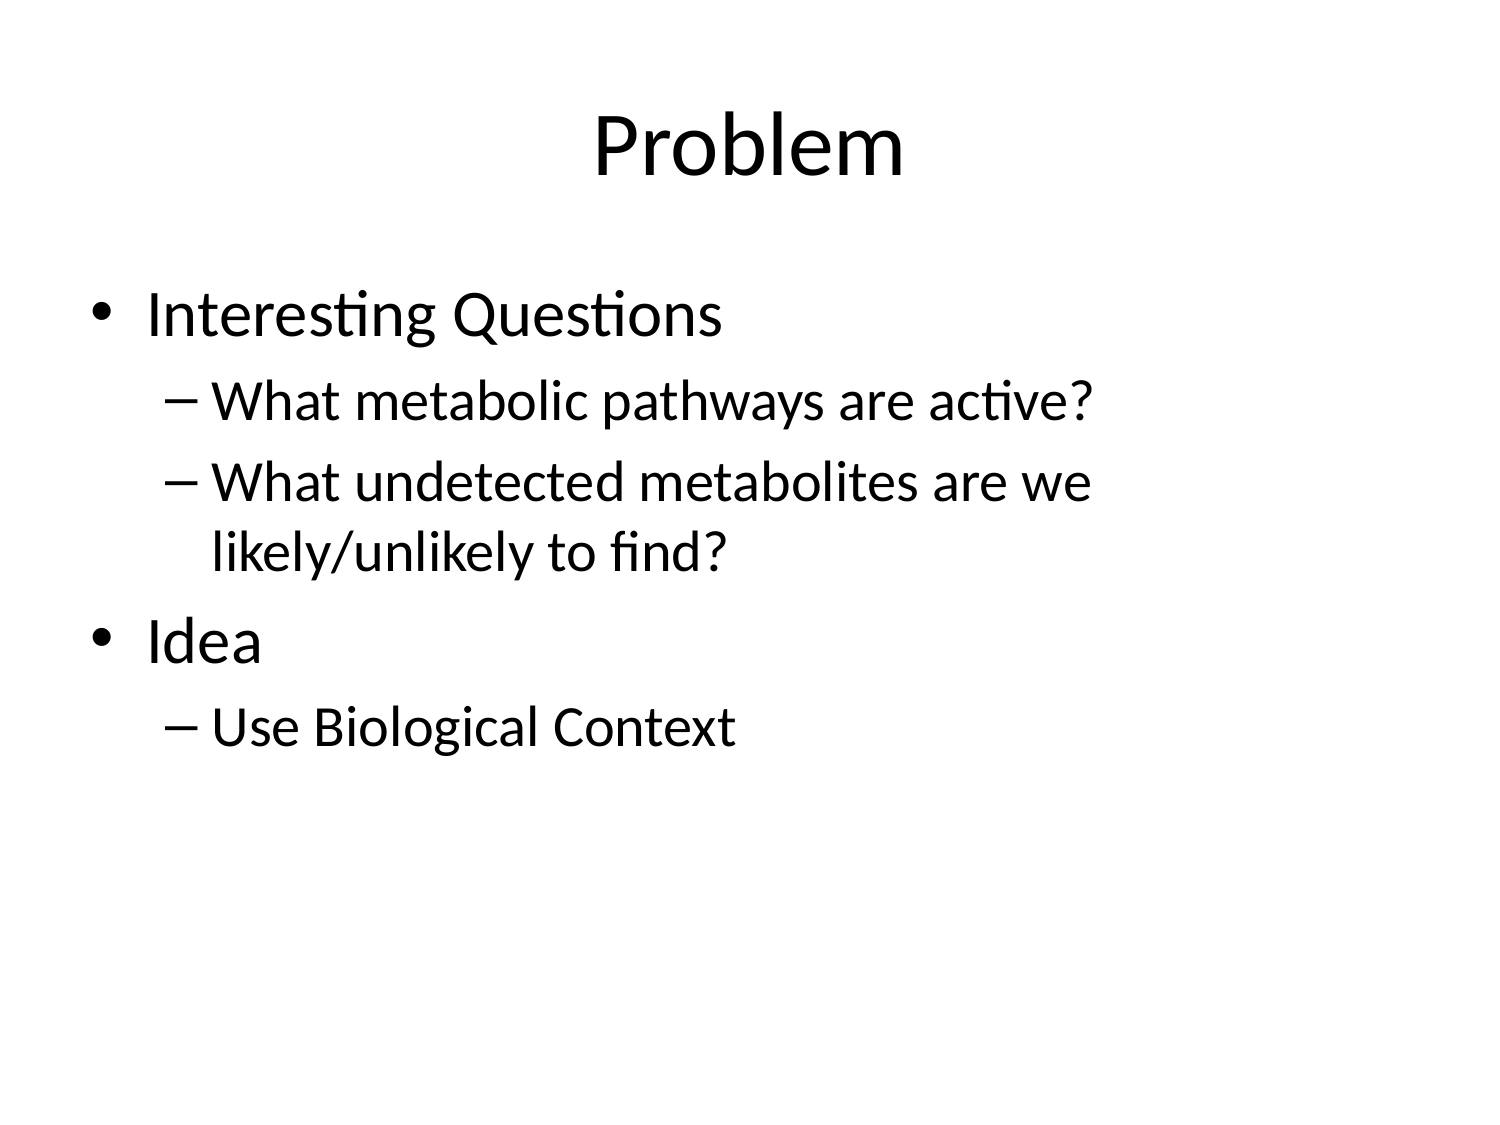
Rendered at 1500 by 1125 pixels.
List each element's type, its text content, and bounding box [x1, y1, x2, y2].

title Problem [75, 45, 1425, 233]
list Interesting Questions What metabolic pathways are active? What undetected metabolites are we likely/unlikely to find? Idea Use Biological Context [75, 262, 1425, 1005]
